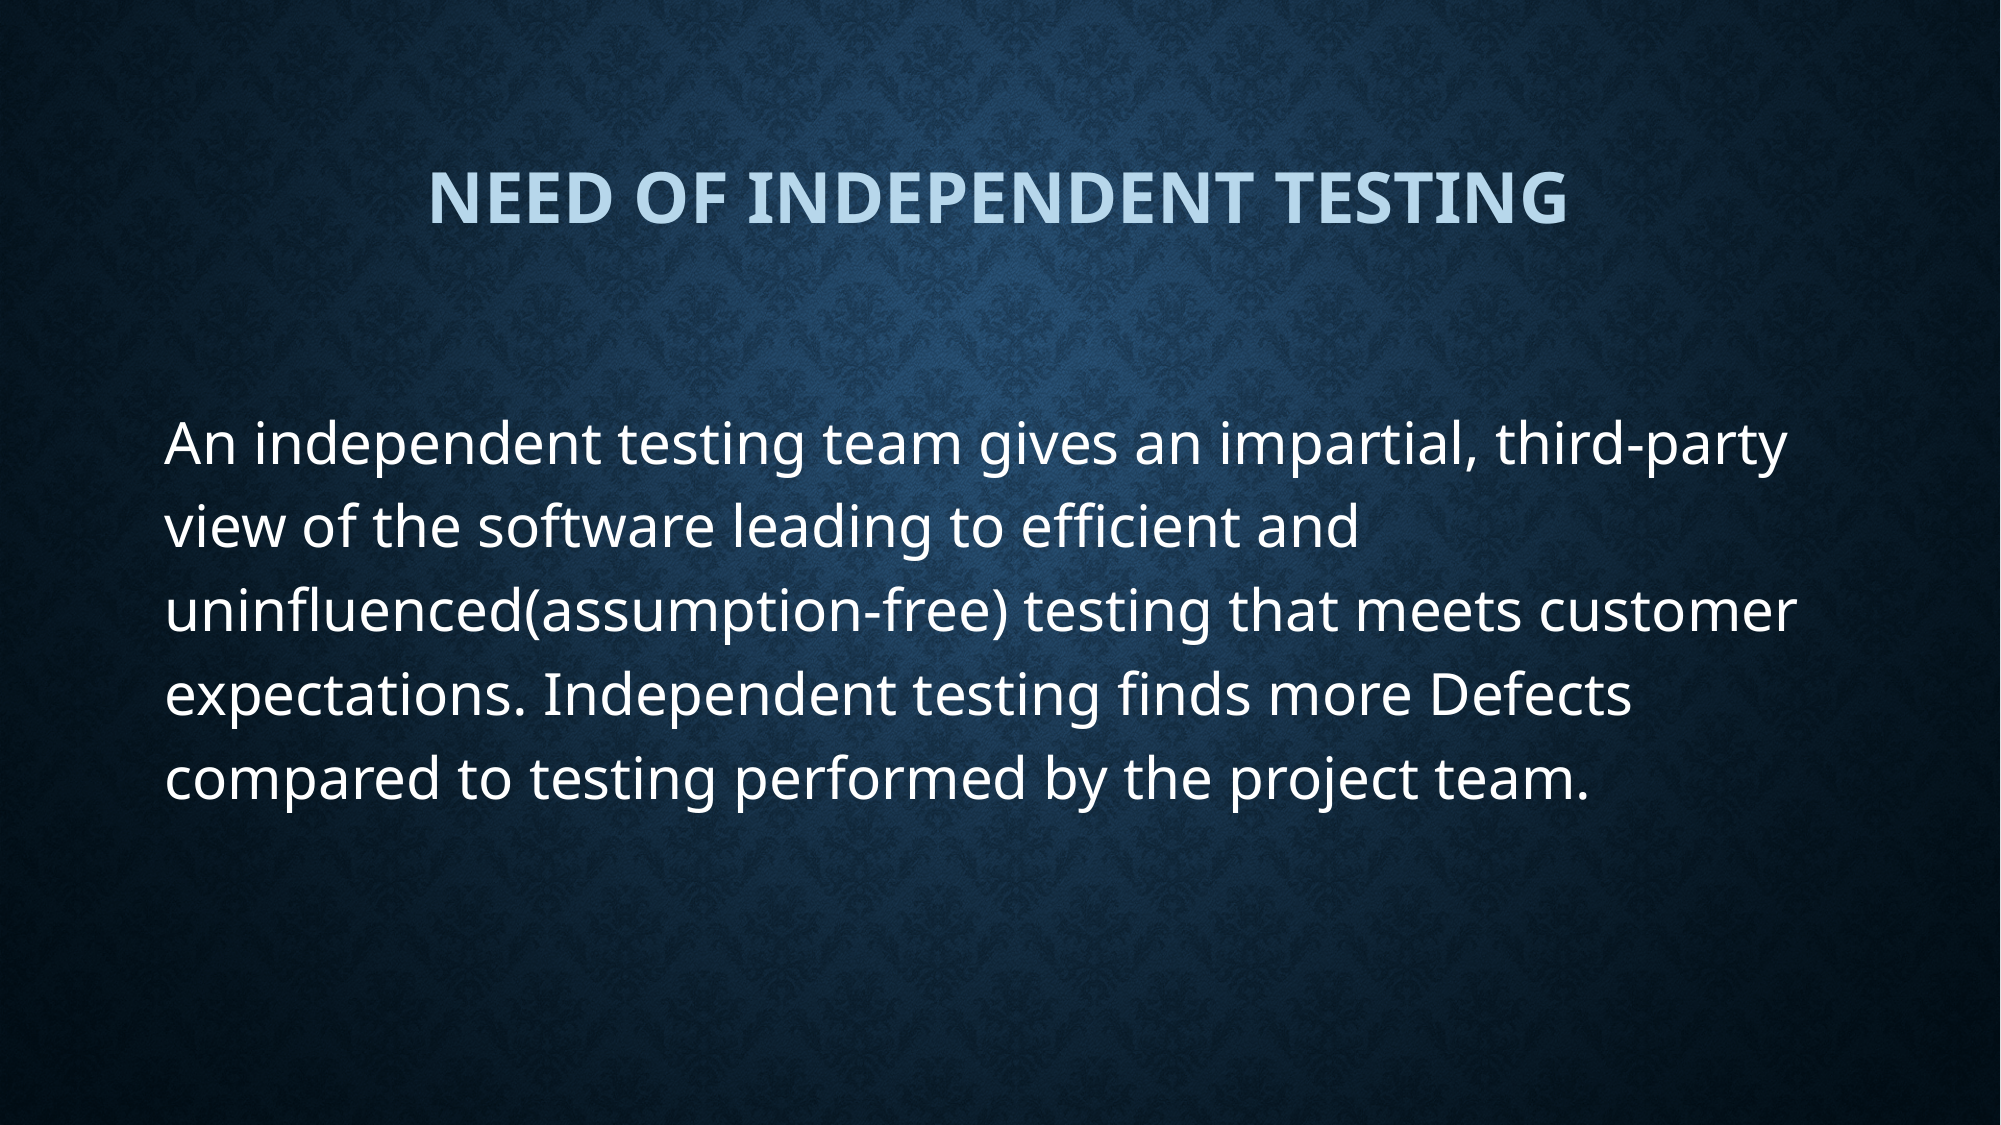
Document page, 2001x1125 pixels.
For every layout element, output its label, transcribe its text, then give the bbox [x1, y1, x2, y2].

title Need of independent testing [149, 78, 1849, 324]
list An independent testing team gives an impartial, third-party view of the software leading to efficient and uninfluenced(assumption-free) testing that meets customer expectations. Independent testing finds more Defects compared to testing performed by the project team. [149, 384, 1849, 991]
